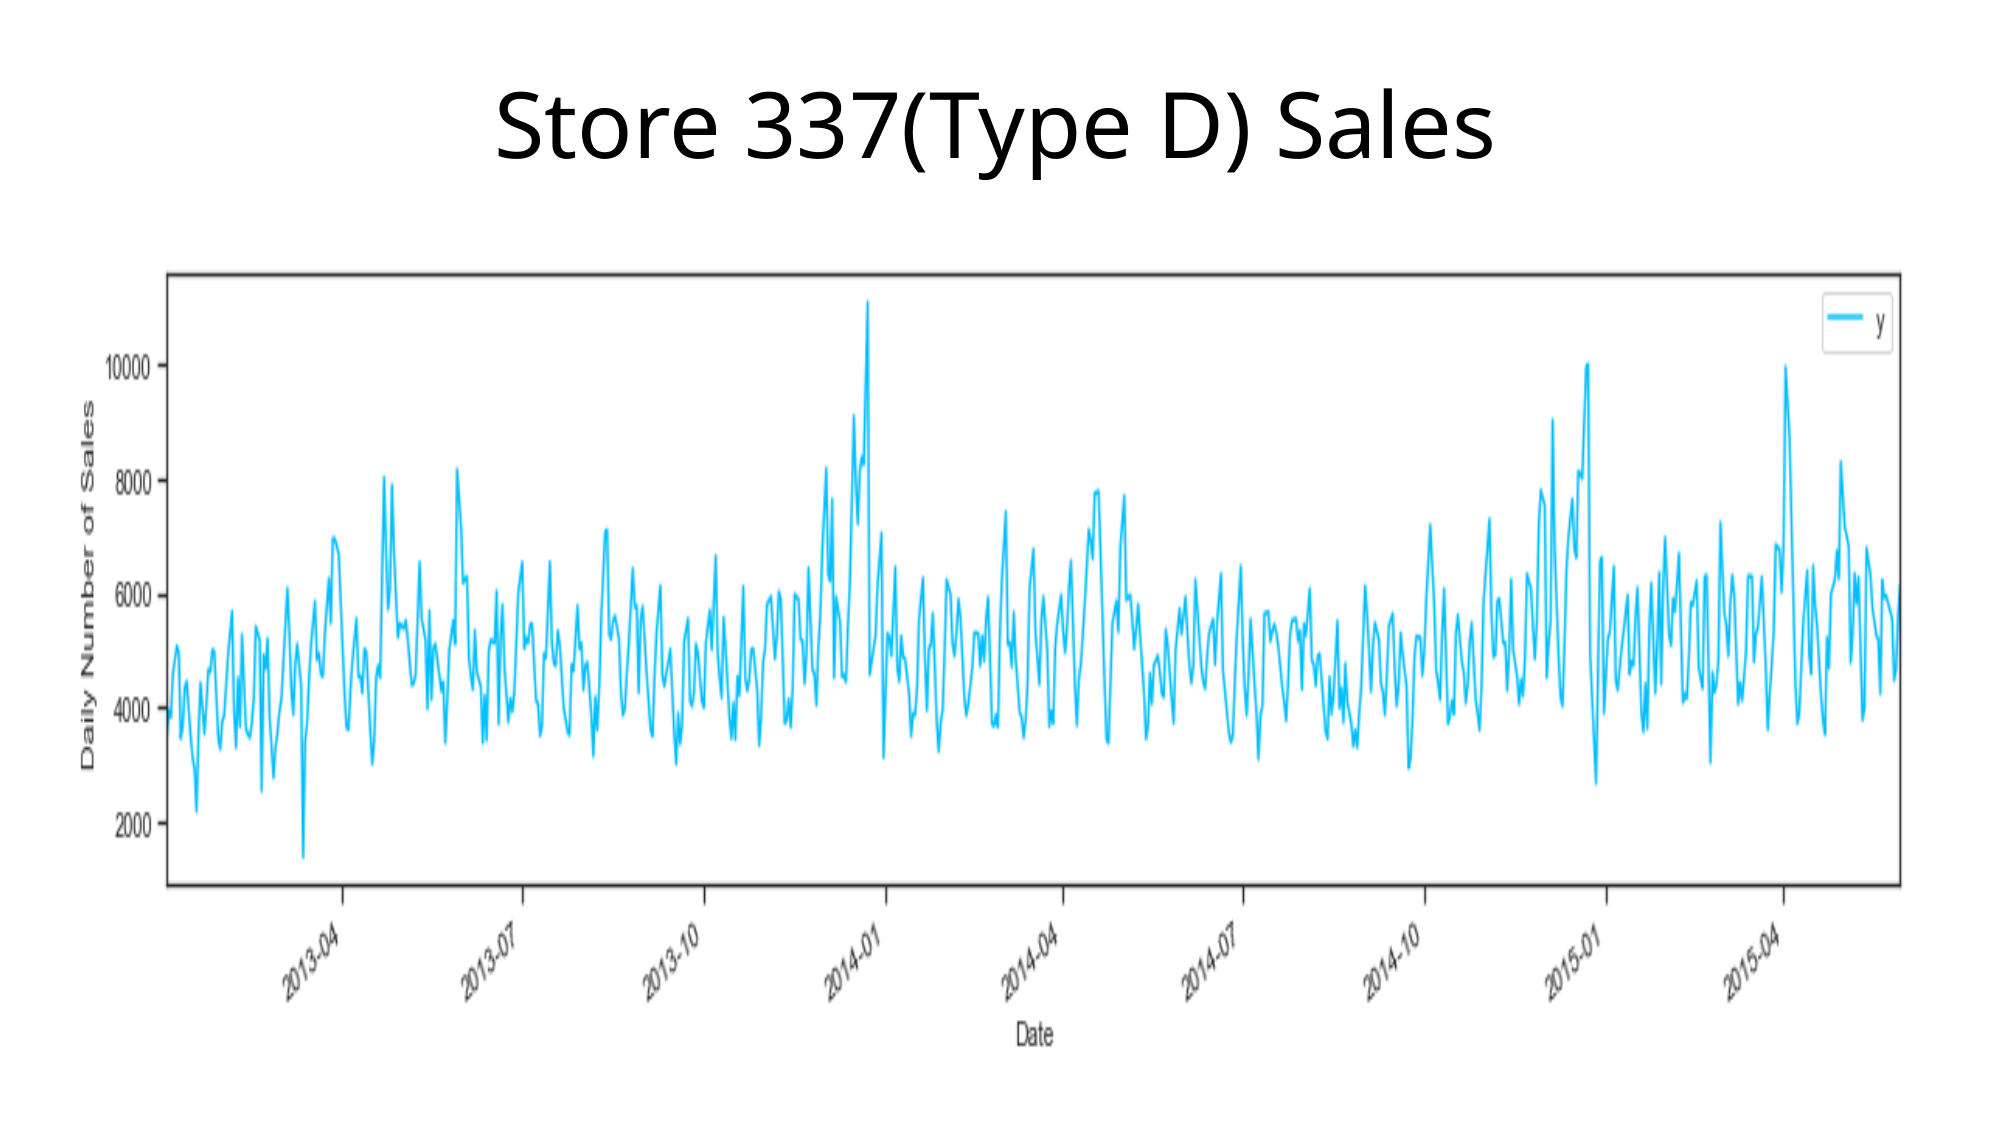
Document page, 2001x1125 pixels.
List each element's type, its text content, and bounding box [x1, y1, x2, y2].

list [71, 237, 1920, 1072]
text_box Store 337(Type D) Sales [232, 42, 1760, 201]
